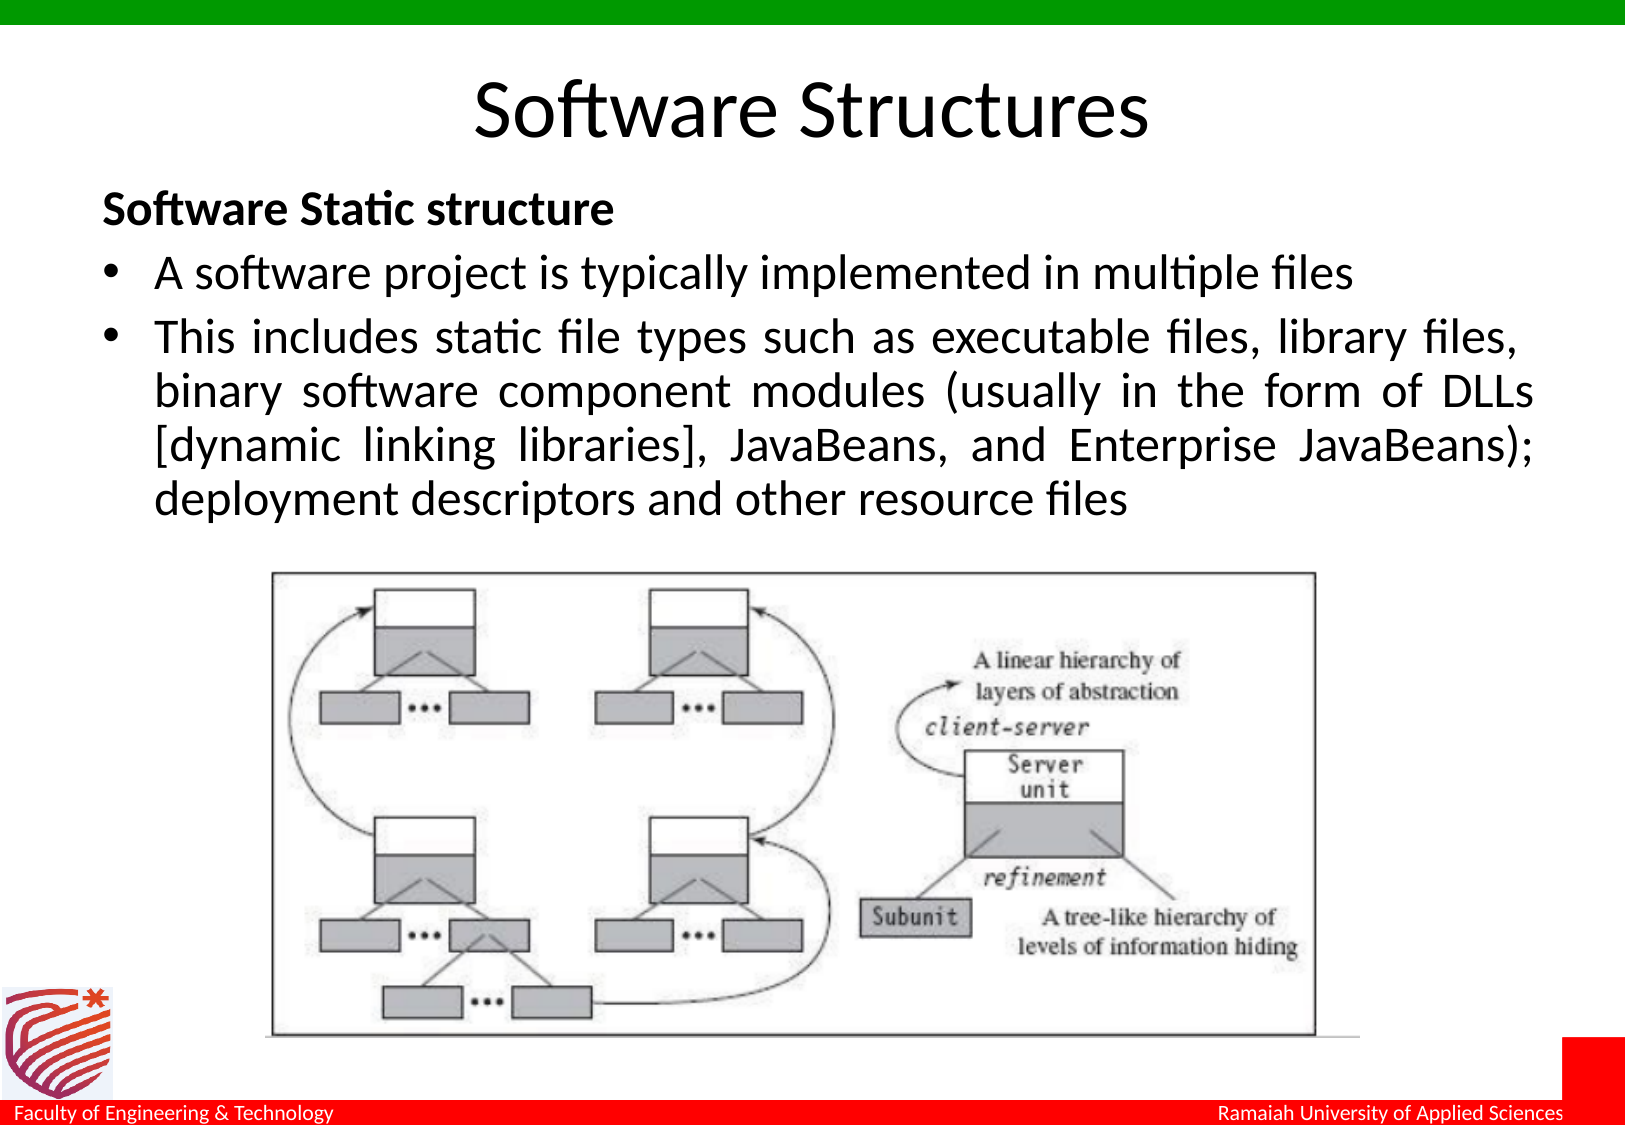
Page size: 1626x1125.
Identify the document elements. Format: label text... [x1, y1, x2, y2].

picture [2, 987, 113, 1100]
title Software Structures [81, 45, 1544, 233]
picture [265, 562, 1360, 1038]
list Software Static structure A software project is typically implemented in multiple files This includes static file types such as executable files, library files, binary software component modules (usually in the form of DLLs [dynamic linking libraries], JavaBeans, and Enterprise JavaBeans); deployment descriptors and other resource files [87, 174, 1550, 1038]
